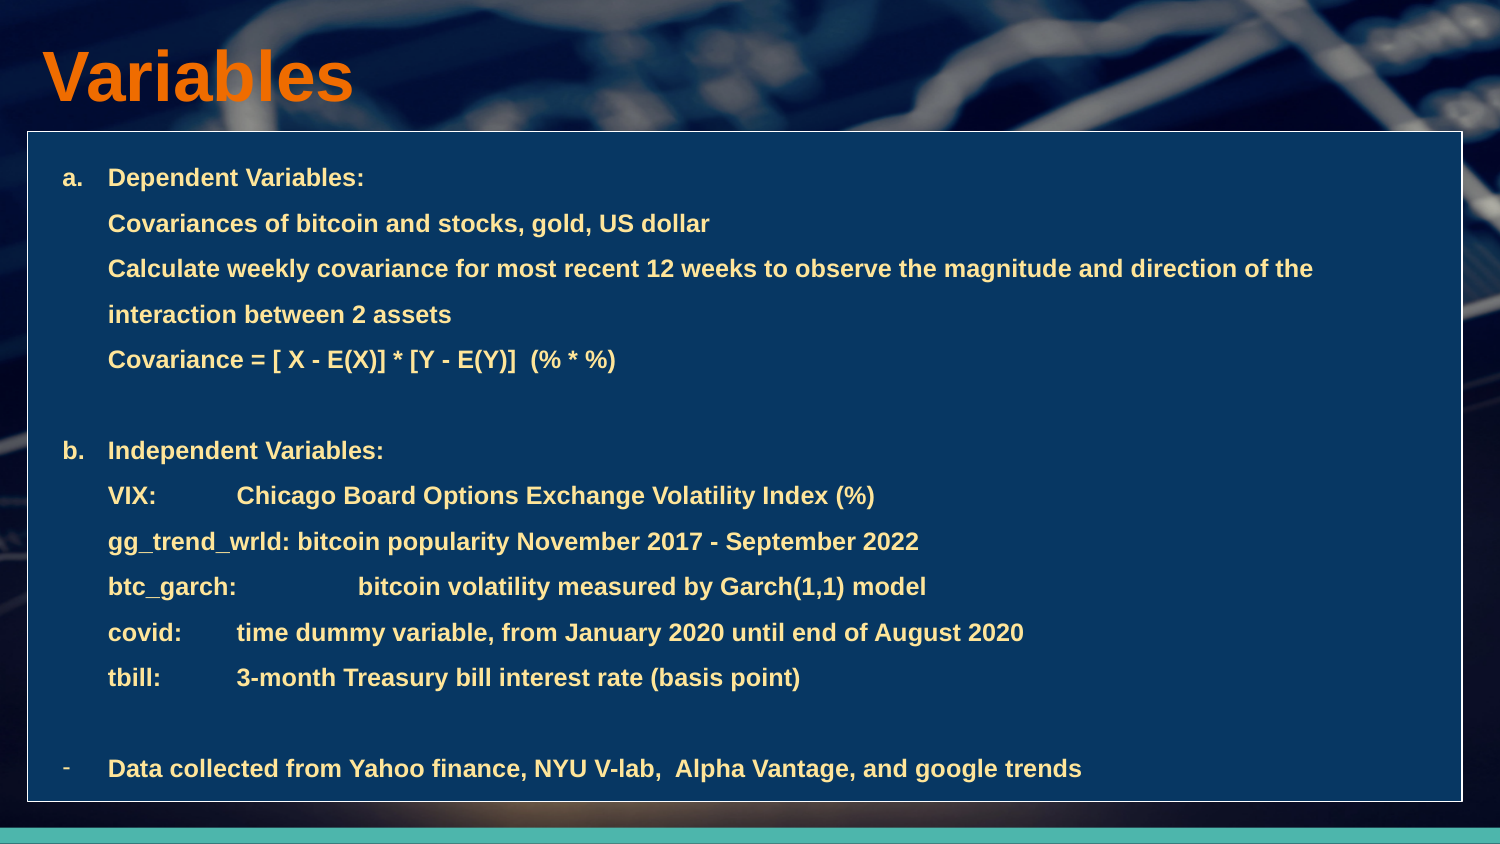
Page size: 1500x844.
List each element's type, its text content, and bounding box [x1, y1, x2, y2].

title Variables [27, 15, 1426, 131]
list Dependent Variables: Covariances of bitcoin and stocks, gold, US dollar Calculate weekly covariance for most recent 12 weeks to observe the magnitude and direction of the interaction between 2 assets Covariance = [ X - E(X)] * [Y - E(Y)] (% * %) Independent Variables: VIX: Chicago Board Options Exchange Volatility Index (%) gg_trend_wrld: bitcoin popularity November 2017 - September 2022 btc_garch: bitcoin volatility measured by Garch(1,1) model covid: time dummy variable, from January 2020 until end of August 2020 tbill: 3-month Treasury bill interest rate (basis point) Data collected from Yahoo finance, NYU V-lab, Alpha Vantage, and google trends [27, 131, 1463, 802]
picture [0, 0, 1500, 827]
